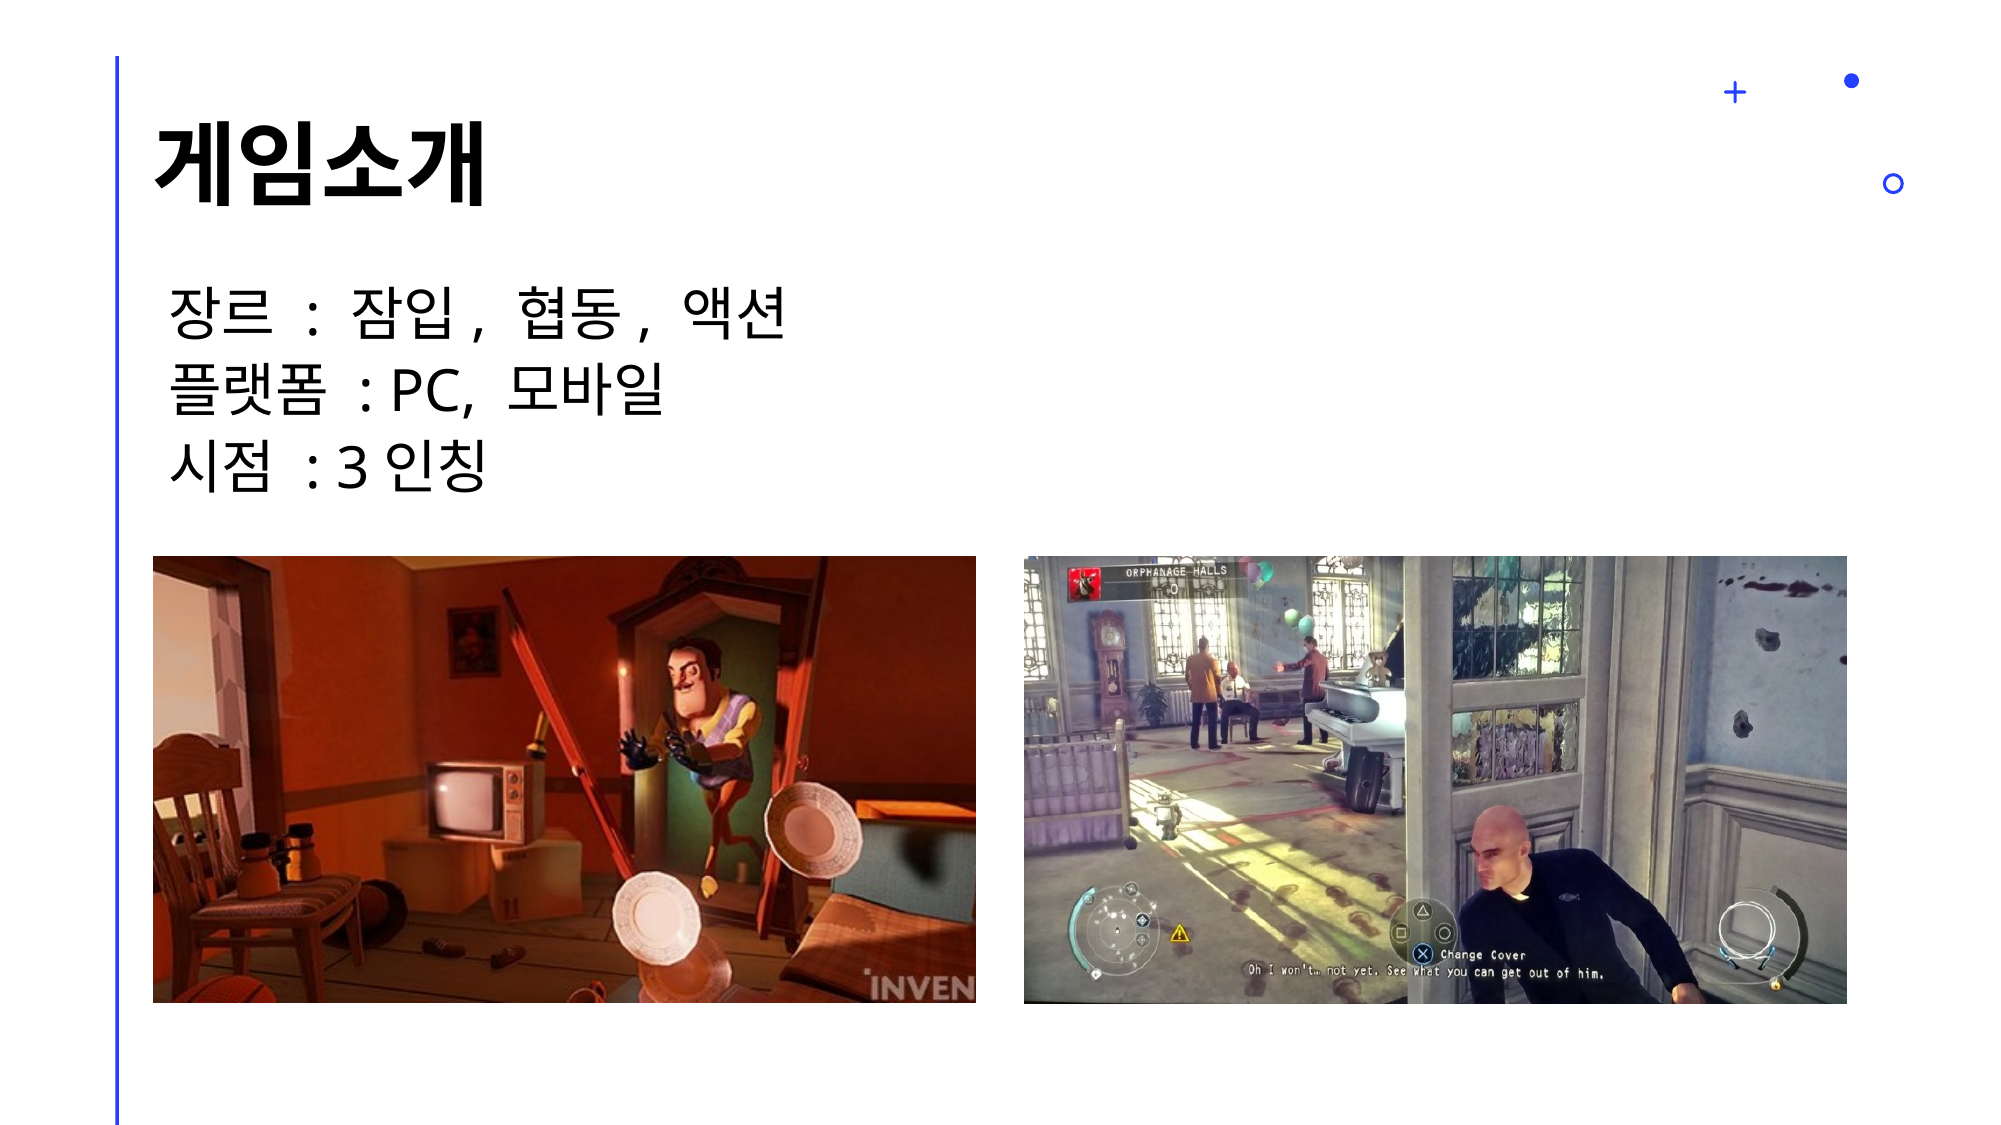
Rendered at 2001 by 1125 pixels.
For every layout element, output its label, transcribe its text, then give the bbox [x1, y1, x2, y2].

text_box 시점 : 3인칭 [153, 431, 864, 509]
title 게임소개 [137, 59, 1863, 278]
text_box 플랫폼 : PC, 모바일 [153, 353, 864, 431]
picture [153, 556, 976, 1004]
text_box 장르 : 잠입, 협동, 액션 [153, 277, 864, 353]
picture [1024, 556, 1847, 1004]
